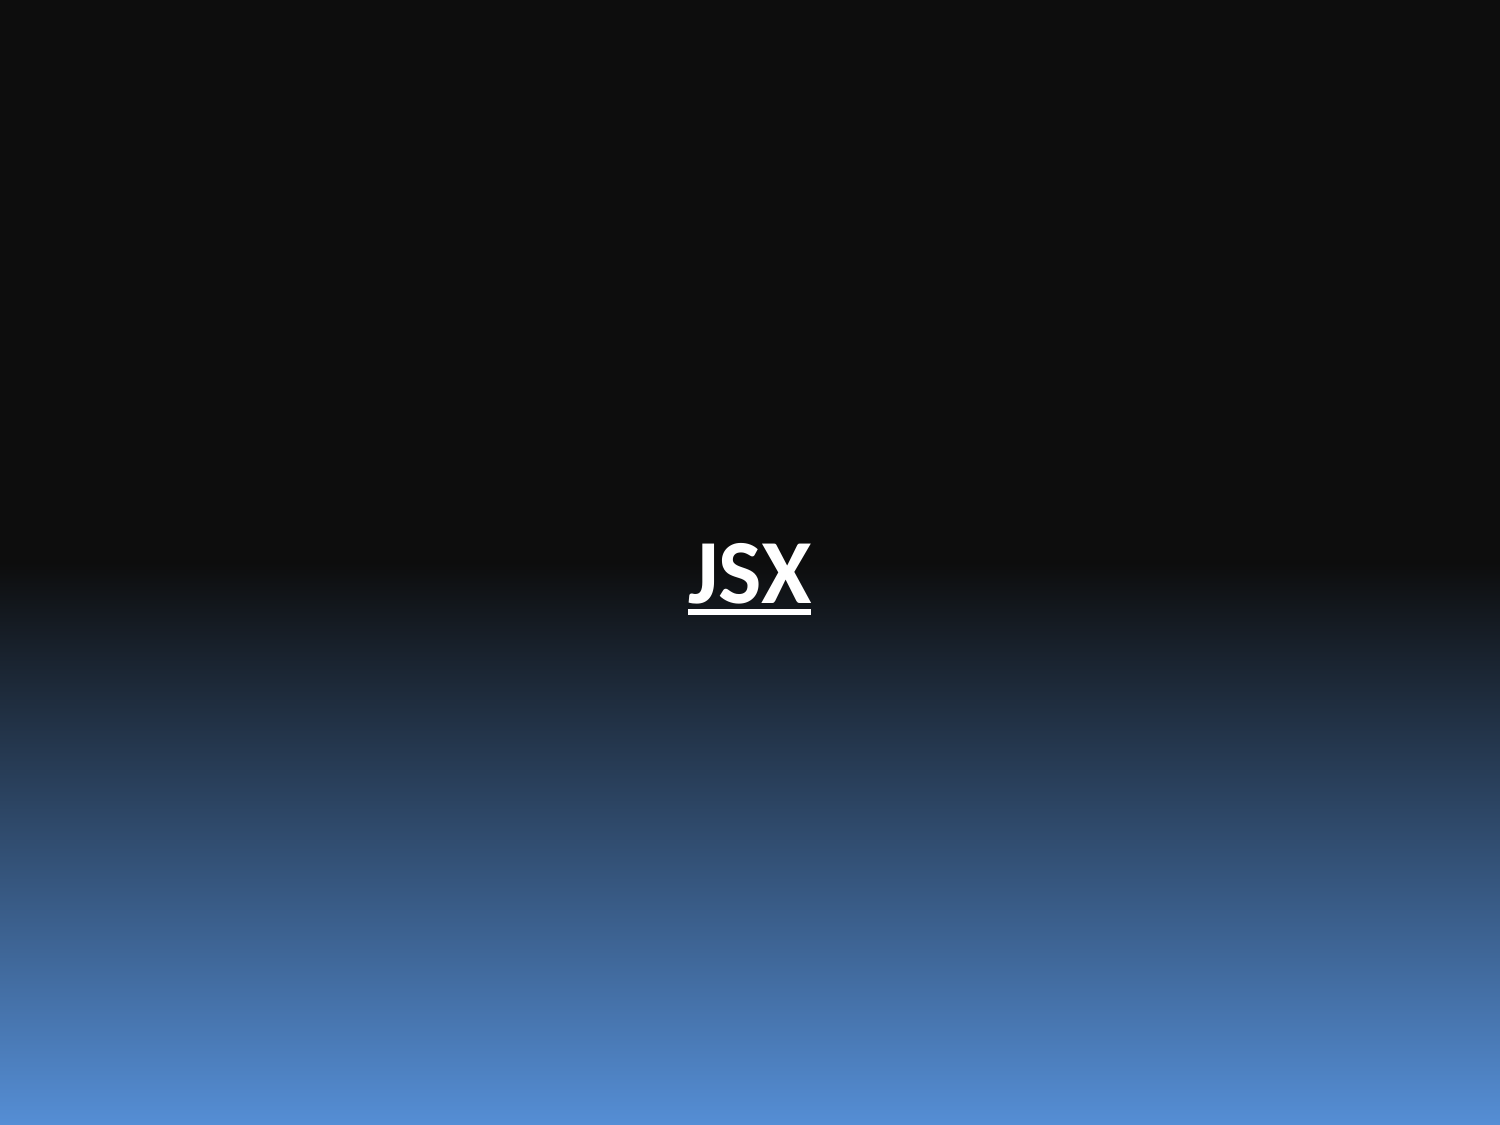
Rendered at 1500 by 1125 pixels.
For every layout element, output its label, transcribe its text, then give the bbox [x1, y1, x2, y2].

title JSX [75, 74, 1425, 1059]
